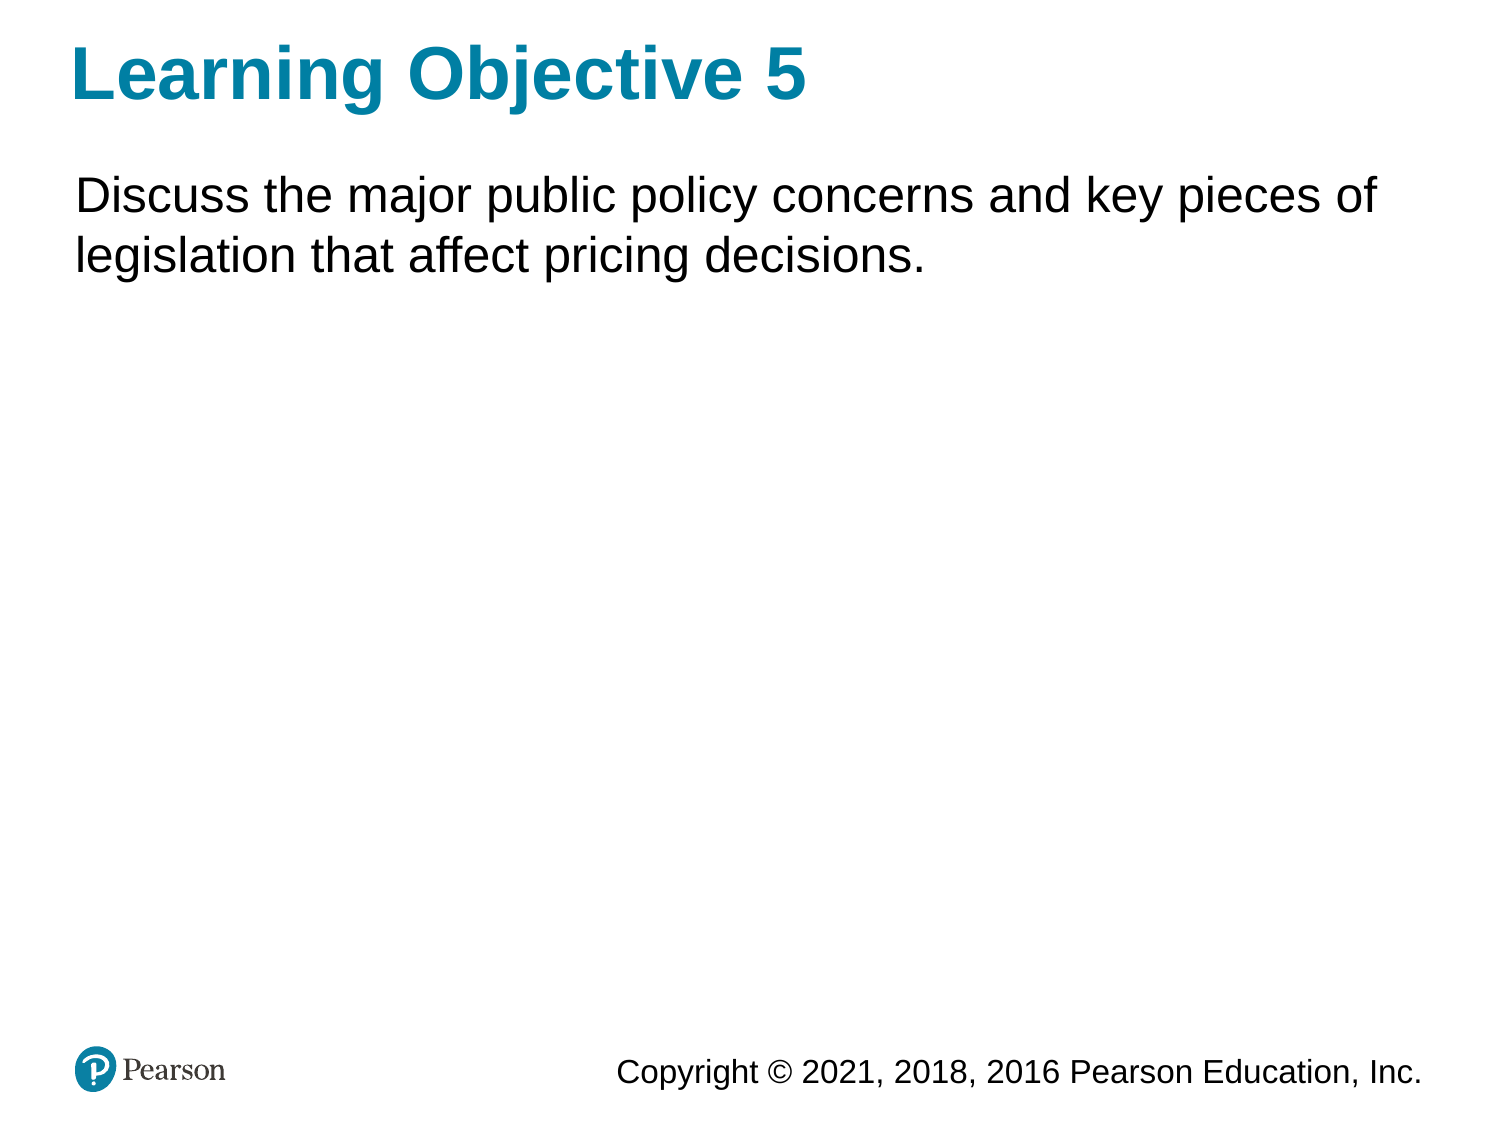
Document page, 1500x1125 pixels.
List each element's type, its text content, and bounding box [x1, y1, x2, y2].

list Discuss the major public policy concerns and key pieces of legislation that affect pricing decisions. [75, 162, 1425, 801]
title Learning Objective 5 [70, 0, 1421, 116]
